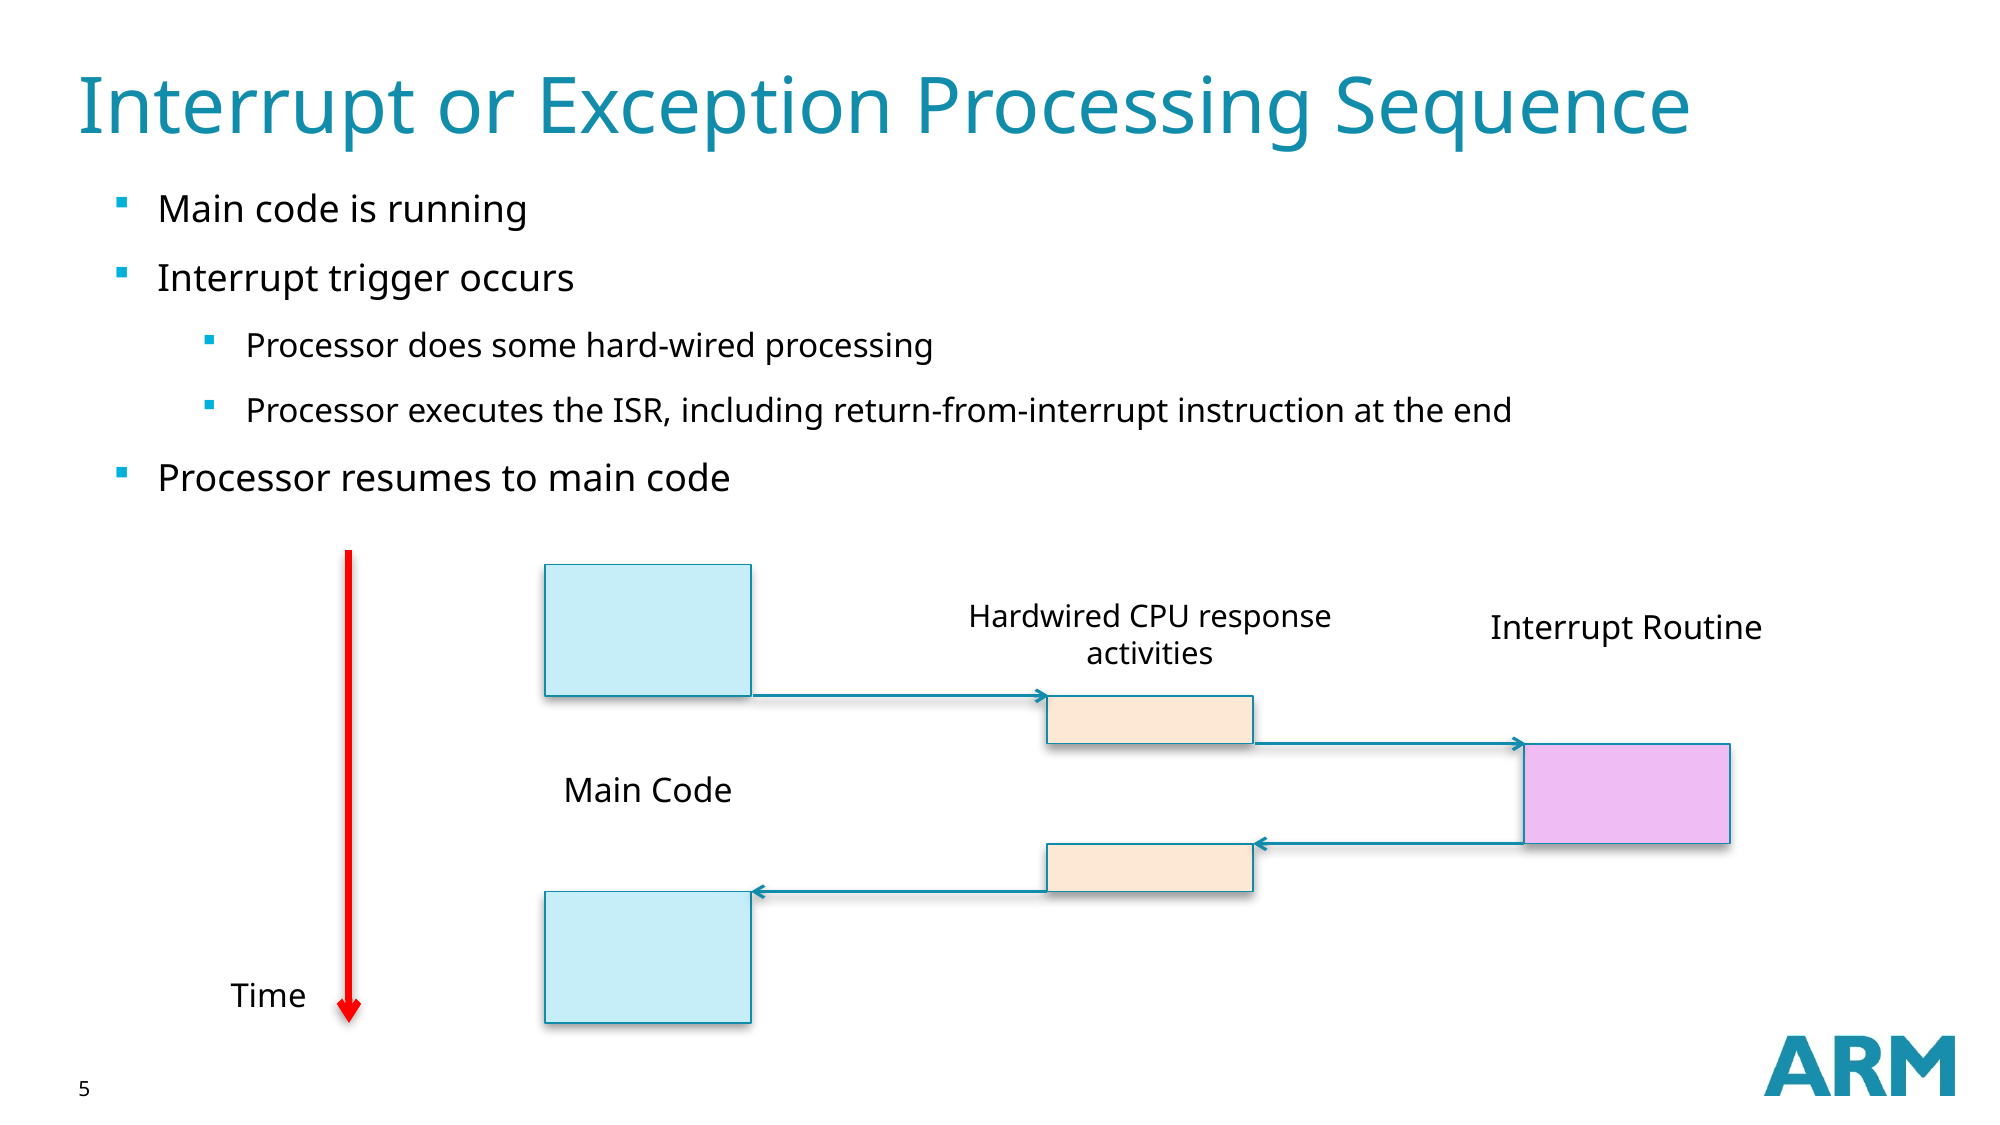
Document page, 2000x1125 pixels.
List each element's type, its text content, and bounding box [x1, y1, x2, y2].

list Main code is running Interrupt trigger occurs Processor does some hard-wired processing Processor executes the ISR, including return-from-interrupt instruction at the end Processor resumes to main code [113, 184, 1886, 524]
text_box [227, 549, 1772, 1024]
picture [1763, 1035, 1955, 1096]
title Interrupt or Exception Processing Sequence [78, 55, 1910, 150]
